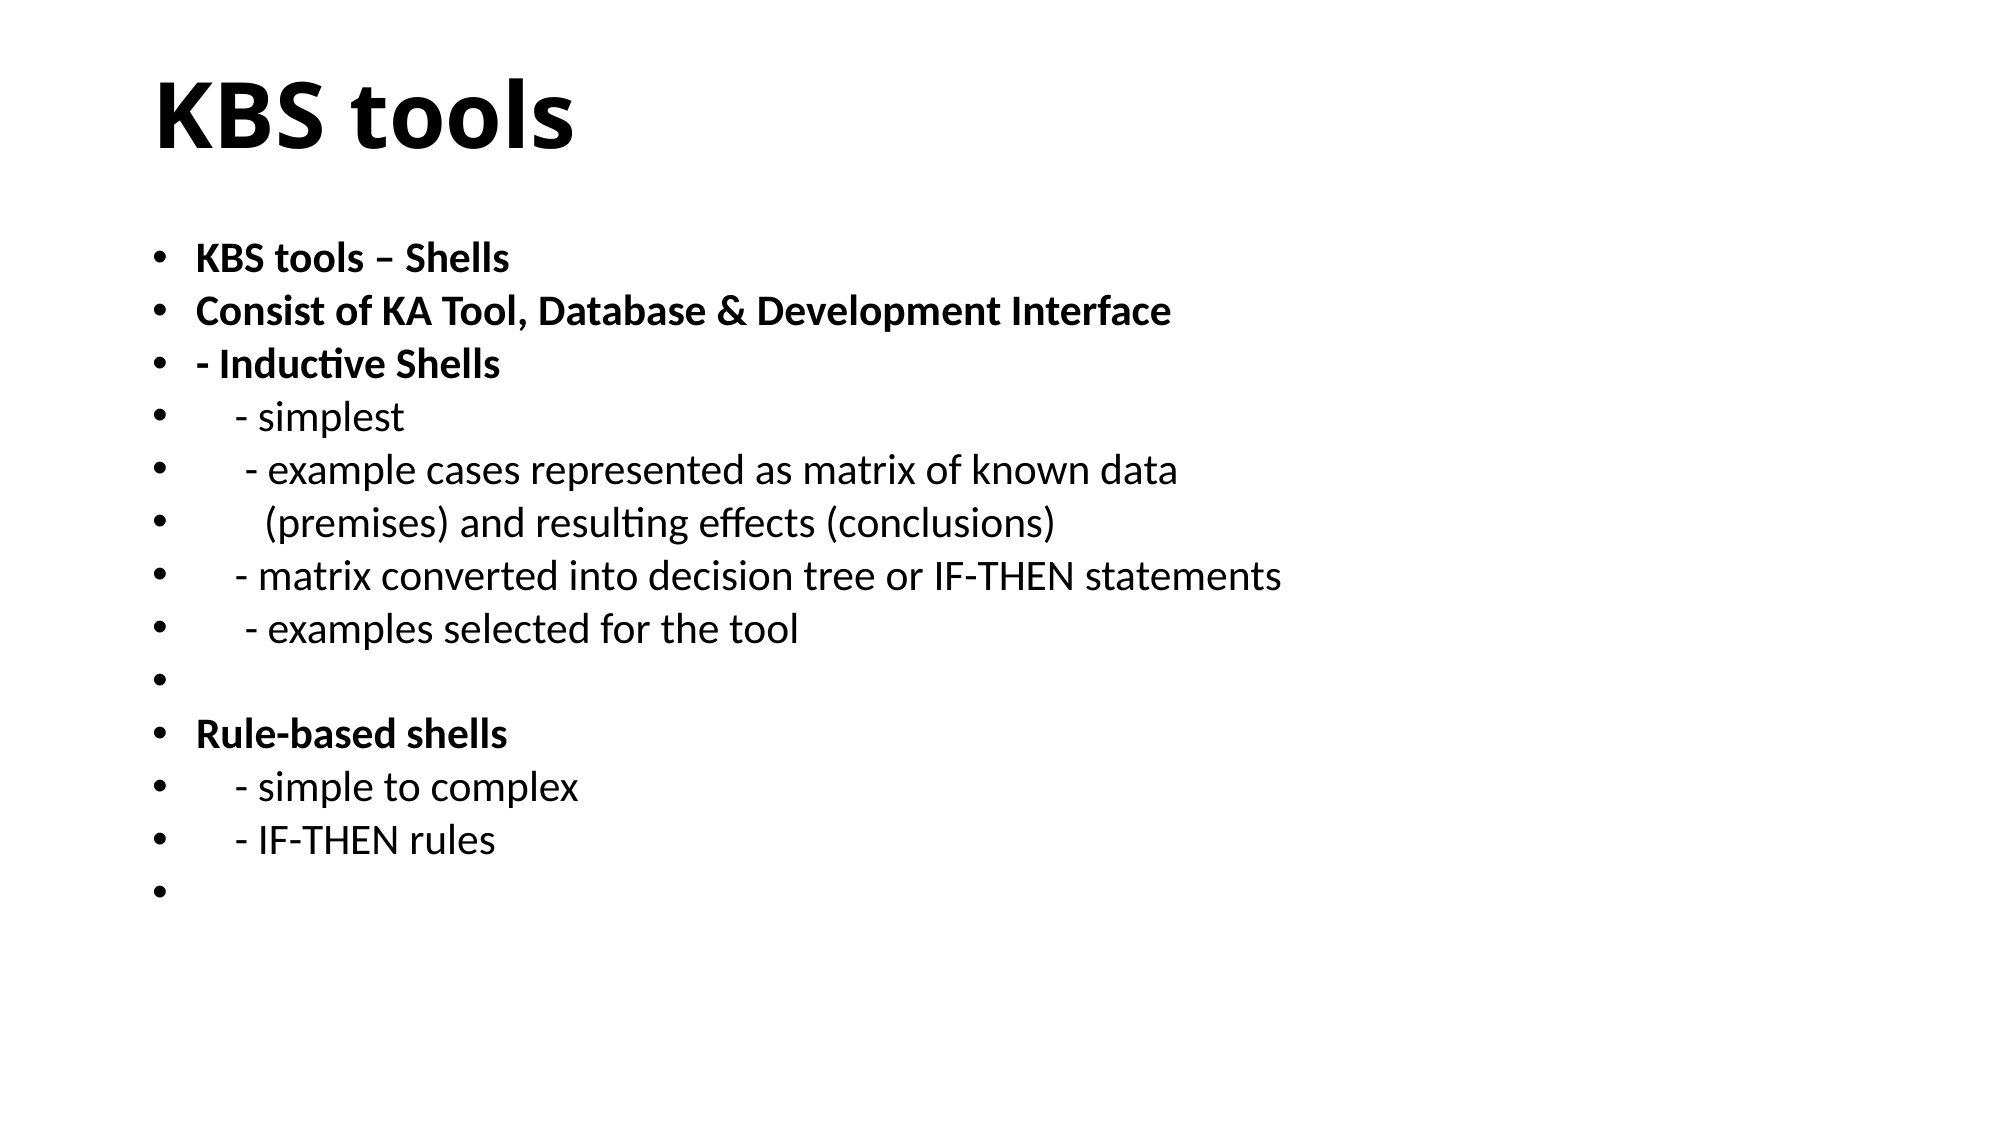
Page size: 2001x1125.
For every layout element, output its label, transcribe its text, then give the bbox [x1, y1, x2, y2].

list KBS tools – Shells Consist of KA Tool, Database & Development Interface - Inductive Shells - simplest - example cases represented as matrix of known data (premises) and resulting effects (conclusions) - matrix converted into decision tree or IF-THEN statements - examples selected for the tool Rule-based shells - simple to complex - IF-THEN rules [137, 227, 1863, 942]
title KBS tools [137, 10, 1863, 227]
